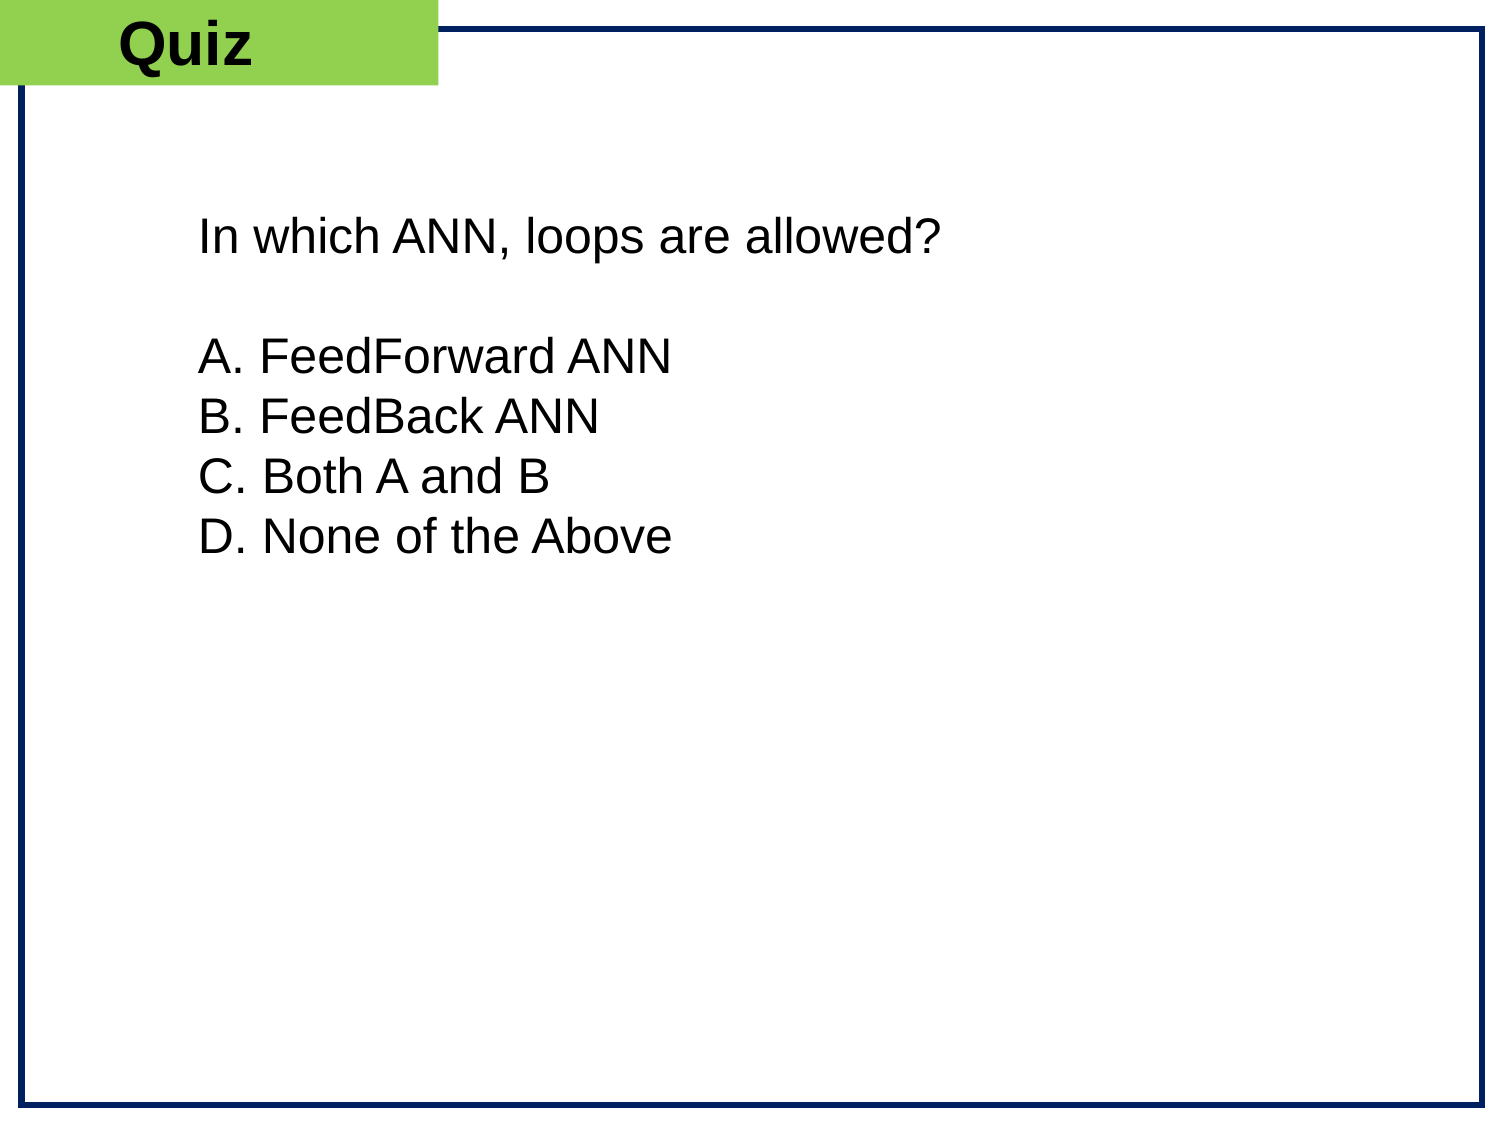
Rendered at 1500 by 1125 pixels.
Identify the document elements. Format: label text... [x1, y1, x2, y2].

text_box Quiz [0, 0, 439, 86]
text_box In which ANN, loops are allowed? A. FeedForward ANN B. FeedBack ANN C. Both A and B D. None of the Above [182, 196, 1365, 572]
text_box [20, 28, 1483, 1106]
